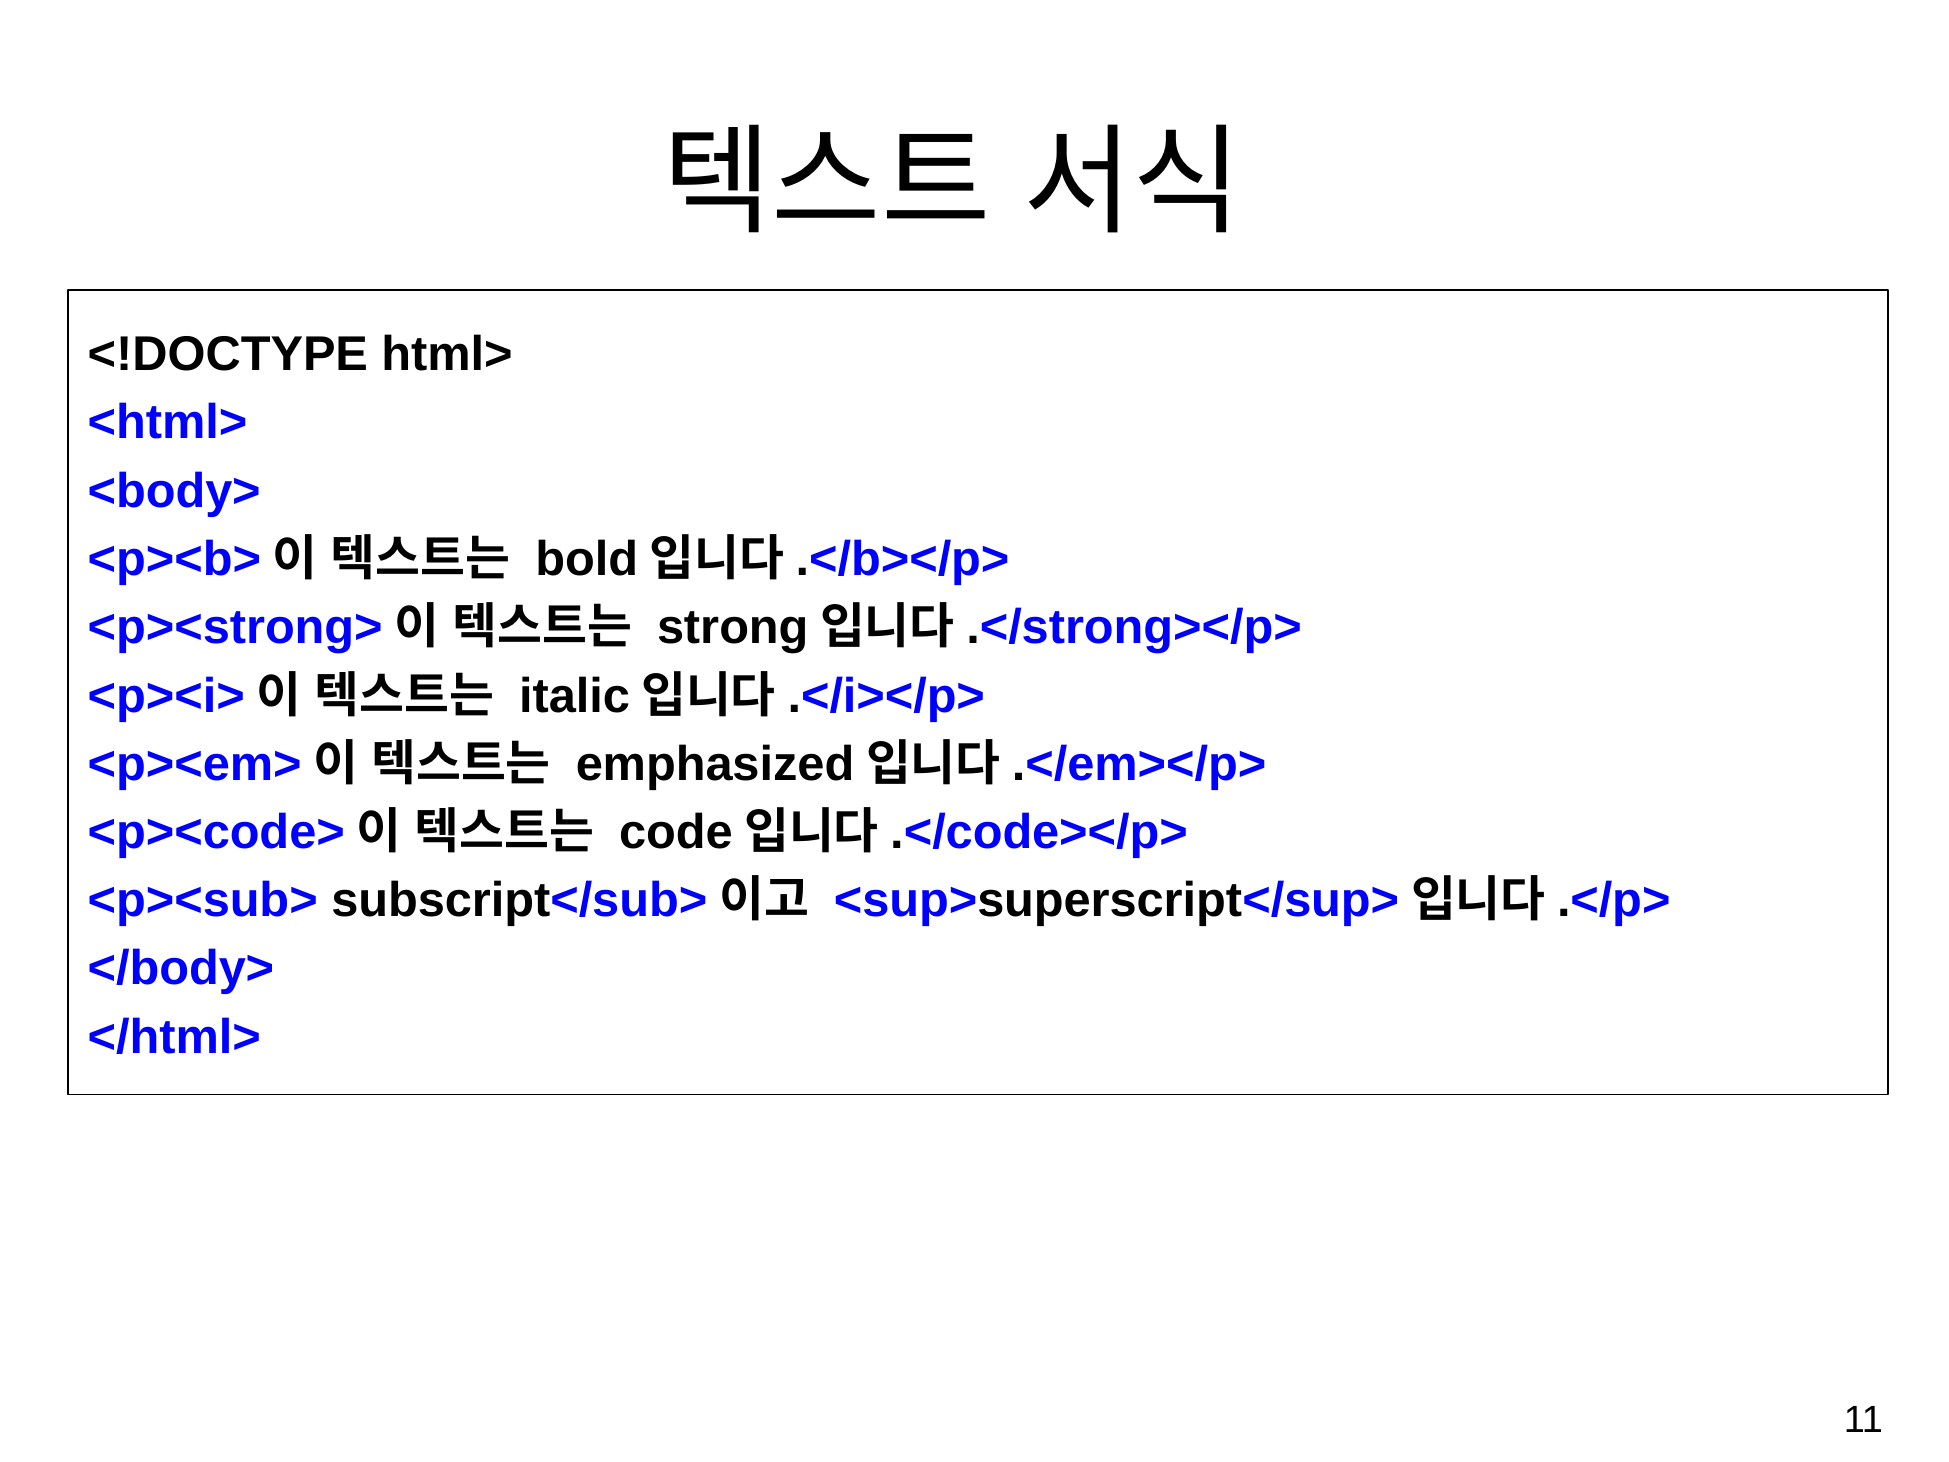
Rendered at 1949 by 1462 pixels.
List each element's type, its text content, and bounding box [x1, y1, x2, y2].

text_box <!DOCTYPE html> <html> <body> <p><b>이 텍스트는 bold입니다.</b></p> <p><strong>이 텍스트는 strong입니다.</strong></p> <p><i>이 텍스트는 italic입니다.</i></p> <p><em>이 텍스트는 emphasized입니다.</em></p> <p><code>이 텍스트는 code입니다.</code></p> <p><sub> subscript</sub>이고 <sup>superscript</sup>입니다.</p> </body> </html> [68, 290, 1888, 1095]
slide_number ‹#› [1496, 1372, 1899, 1462]
title 텍스트 서식 [156, 92, 1749, 255]
